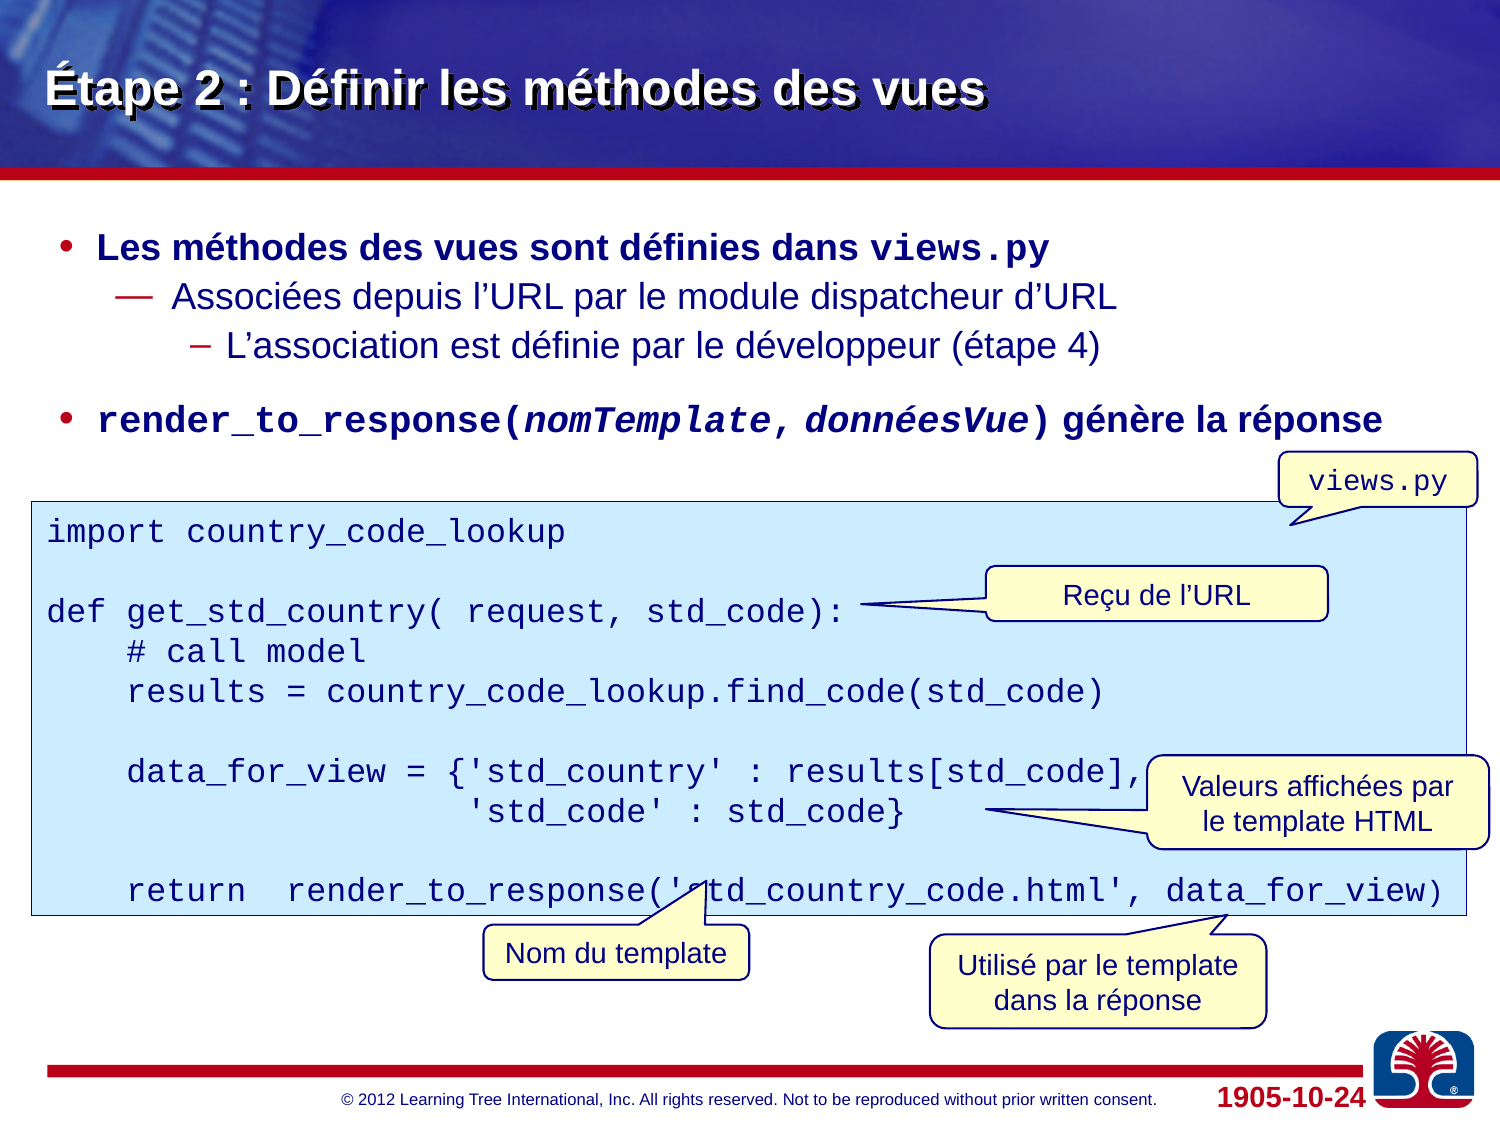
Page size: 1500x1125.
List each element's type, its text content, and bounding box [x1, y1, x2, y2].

text_box Utilisé par le template dans la réponse [929, 914, 1267, 1029]
title Étape 2 : Définir les méthodes des vues [29, 26, 1308, 146]
picture [1373, 1031, 1476, 1108]
text_box Valeurs affichées par le template HTML [985, 755, 1490, 850]
picture [0, 0, 1500, 167]
text_box Nom du template [483, 880, 750, 980]
list Les méthodes des vues sont définies dans views.py Associées depuis l’URL par le module dispatcheur d’URL L’association est définie par le développeur (étape 4) render_to_response(nomTemplate, donnéesVue) génère la réponse [43, 215, 1483, 451]
text_box views.py [1278, 451, 1478, 526]
text_box Reçu de l’URL [861, 565, 1328, 622]
text_box import country_code_lookup def get_std_country( request, std_code): # call model results = country_code_lookup.find_code(std_code) data_for_view = {'std_country' : results[std_code], 'std_code' : std_code} return render_to_response('std_country_code.html', data_for_view) [31, 501, 1467, 916]
